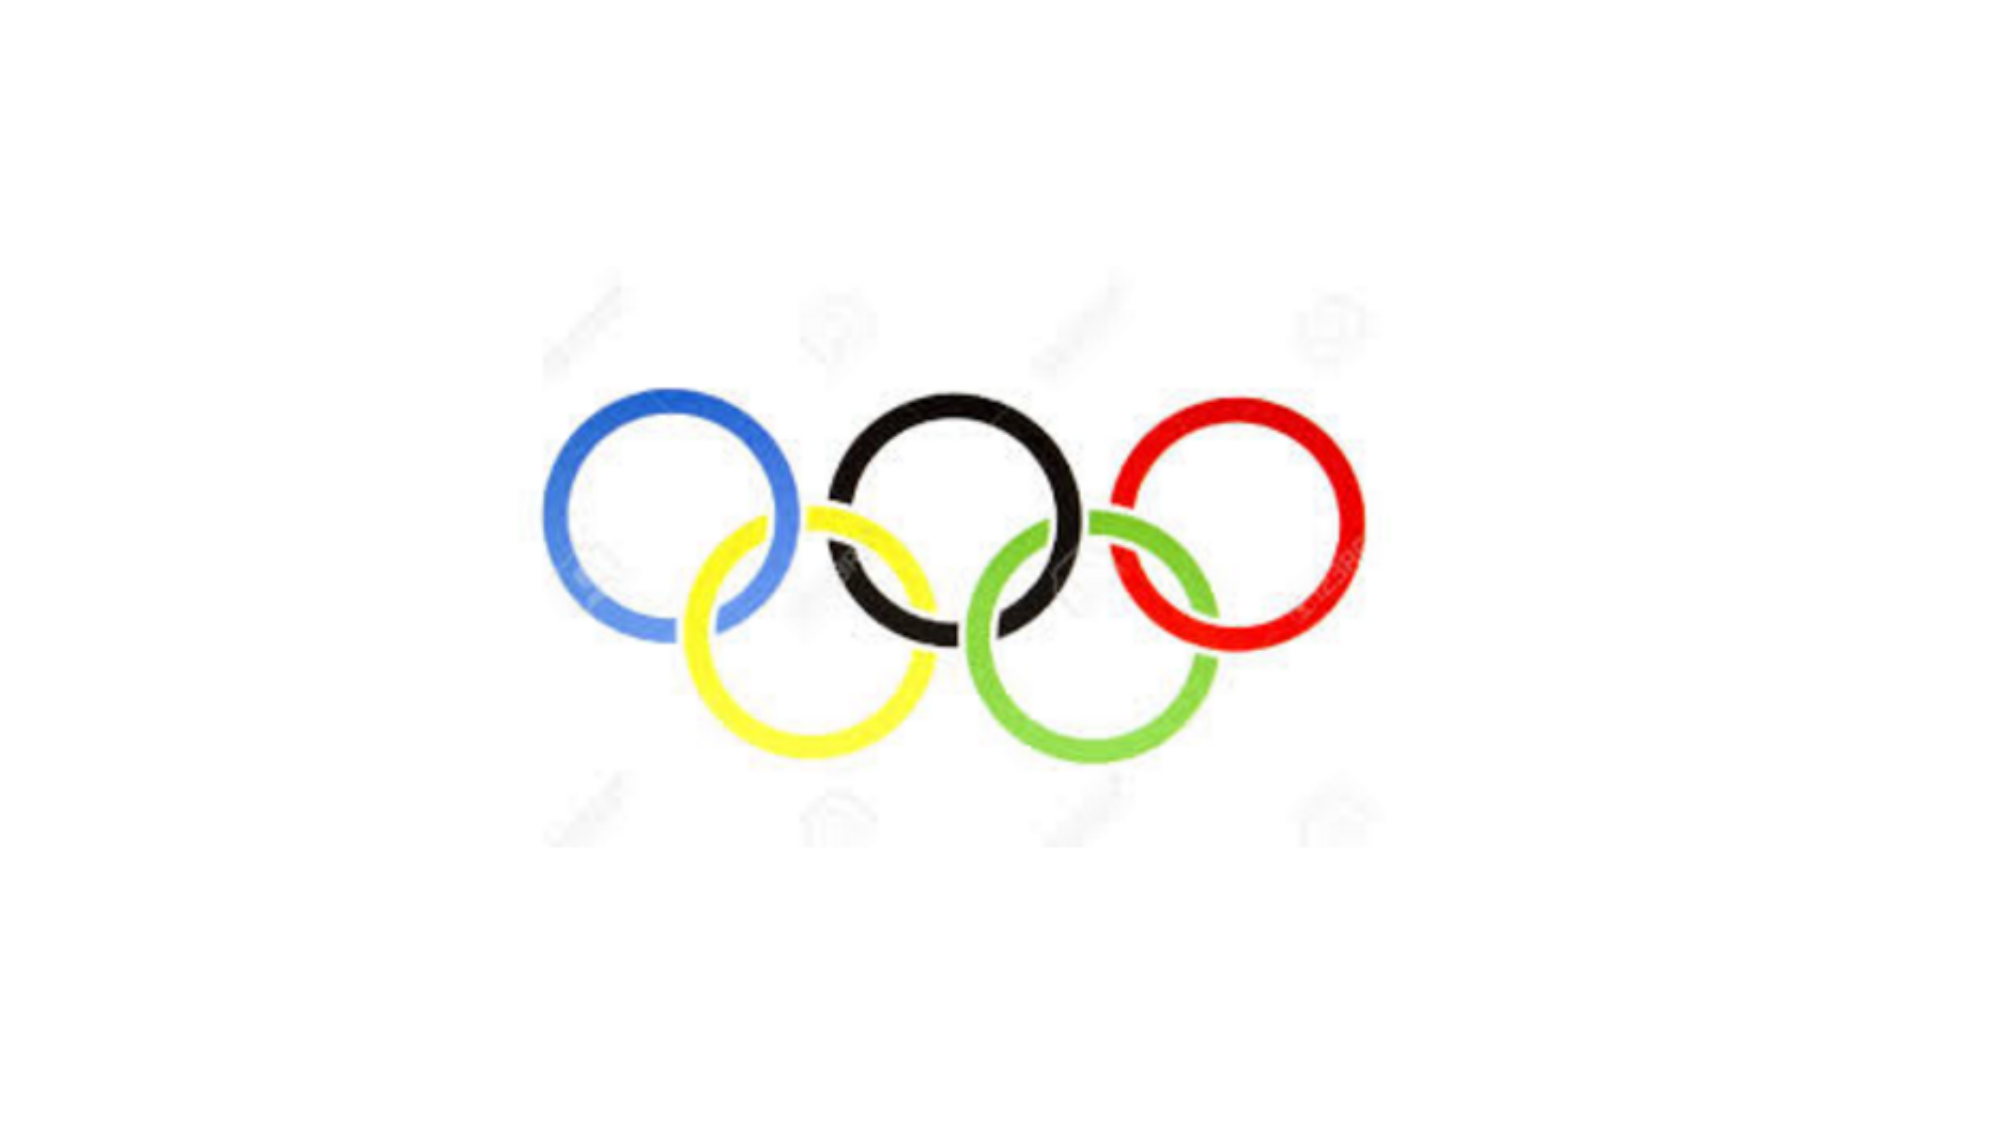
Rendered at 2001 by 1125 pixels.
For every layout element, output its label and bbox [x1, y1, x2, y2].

picture [493, 266, 1436, 897]
